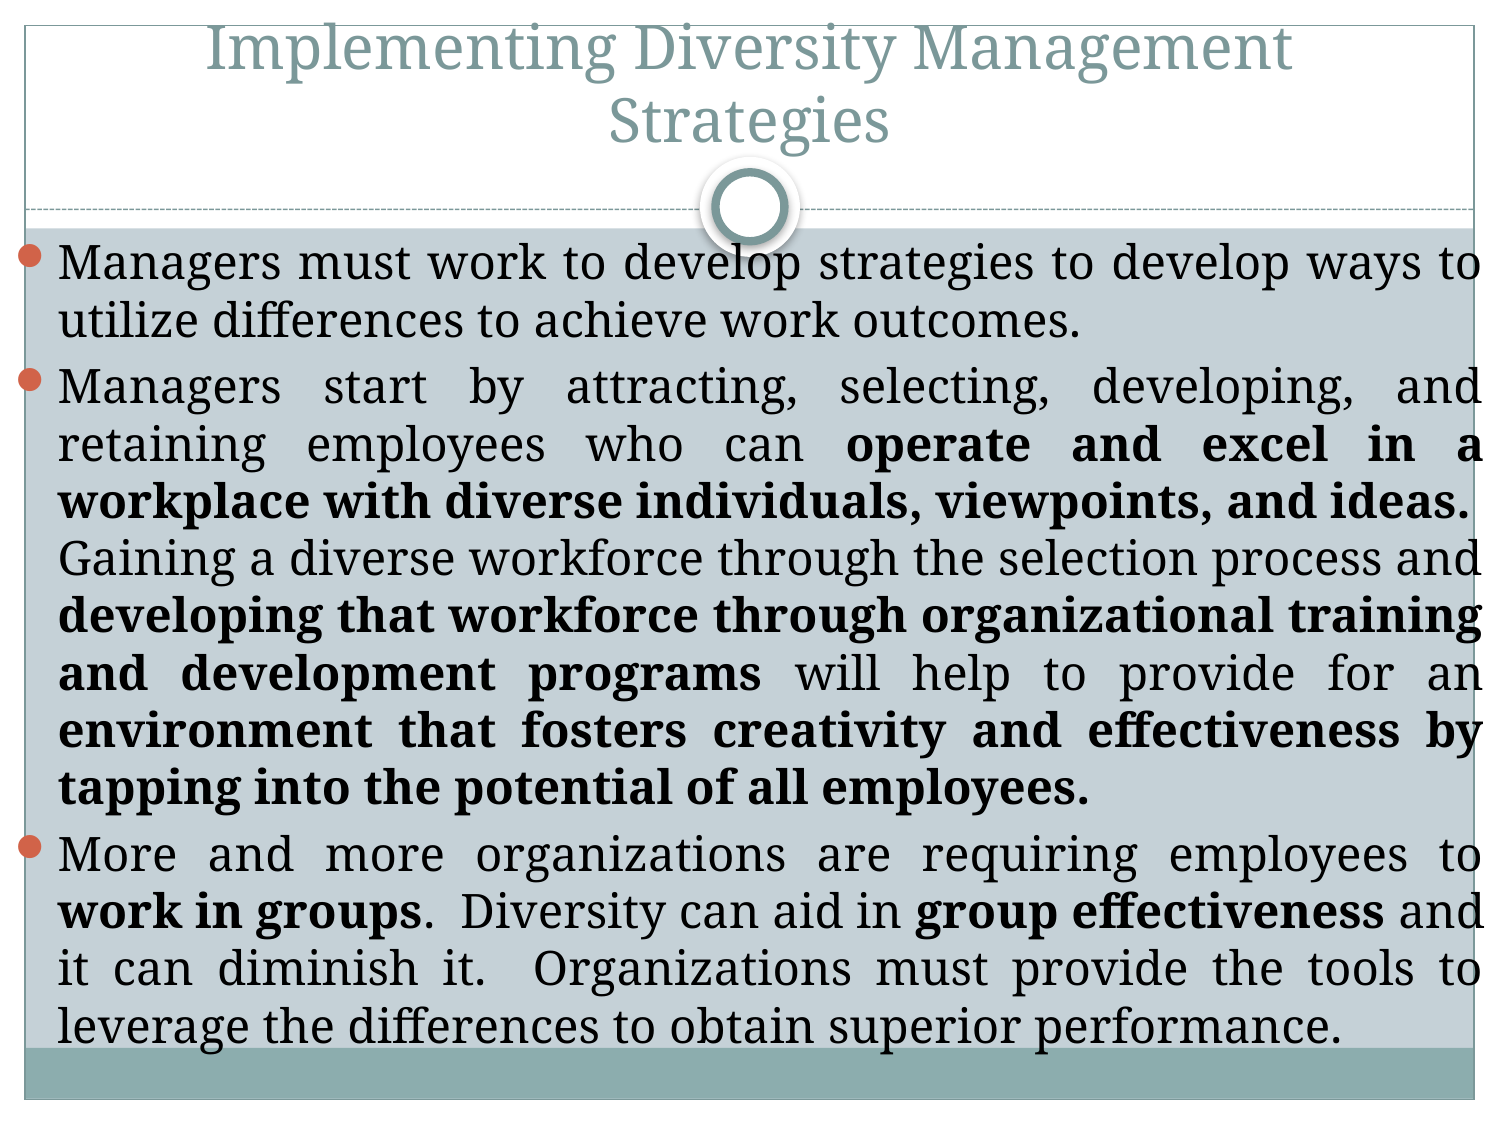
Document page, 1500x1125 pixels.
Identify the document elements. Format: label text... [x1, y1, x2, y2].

list Managers must work to develop strategies to develop ways to utilize differences to achieve work outcomes. Managers start by attracting, selecting, developing, and retaining employees who can operate and excel in a workplace with diverse individuals, viewpoints, and ideas. Gaining a diverse workforce through the selection process and developing that workforce through organizational training and development programs will help to provide for an environment that fosters creativity and effectiveness by tapping into the potential of all employees. More and more organizations are requiring employees to work in groups. Diversity can aid in group effectiveness and it can diminish it. Organizations must provide the tools to leverage the differences to obtain superior performance. [0, 224, 1500, 1125]
title Implementing Diversity Management Strategies [75, 0, 1425, 163]
